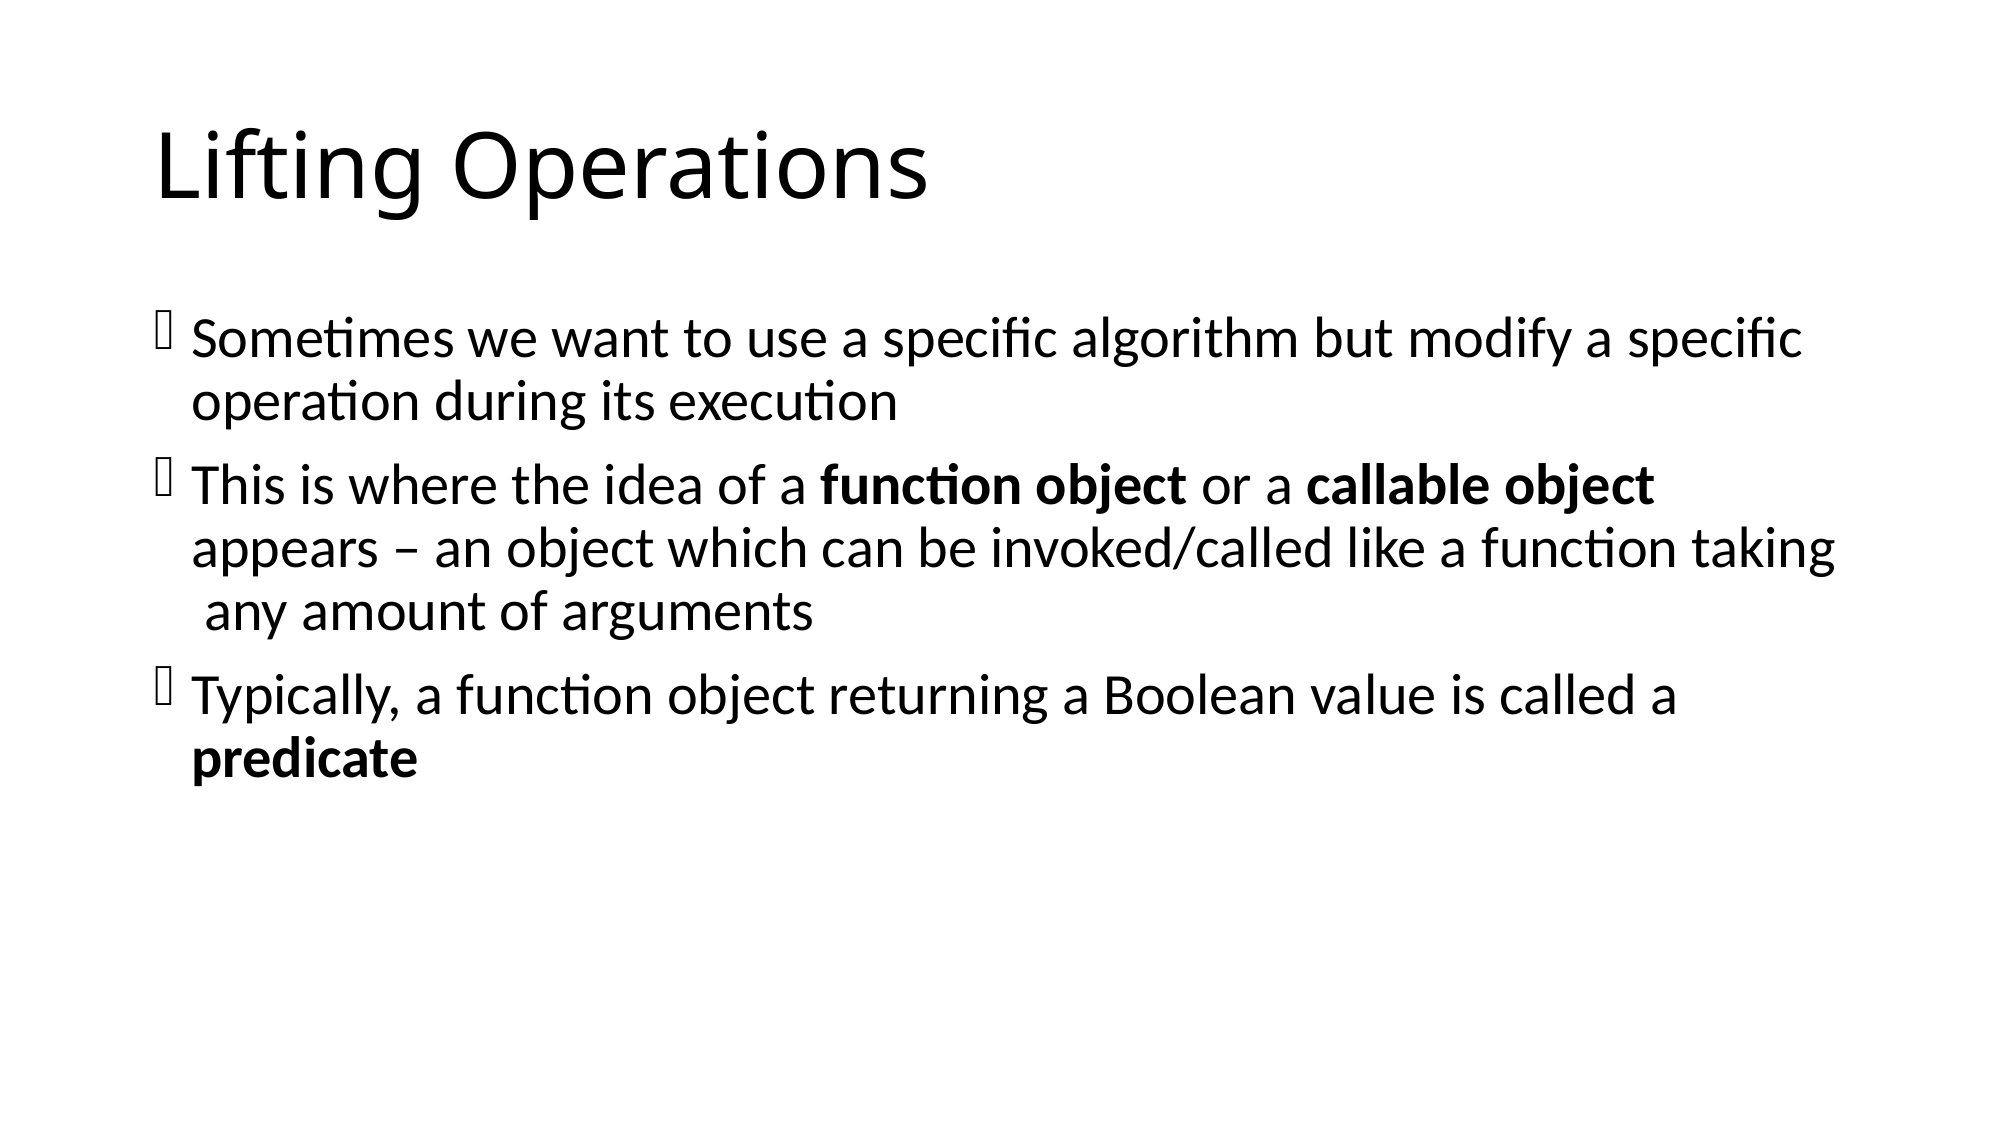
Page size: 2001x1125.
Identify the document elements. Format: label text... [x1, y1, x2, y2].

list Sometimes we want to use a specific algorithm but modify a specific operation during its execution This is where the idea of a function object or a callable object appears – an object which can be invoked/called like a function taking any amount of arguments Typically, a function object returning a Boolean value is called a predicate [138, 299, 1864, 1014]
title Lifting Operations [138, 60, 1864, 278]
